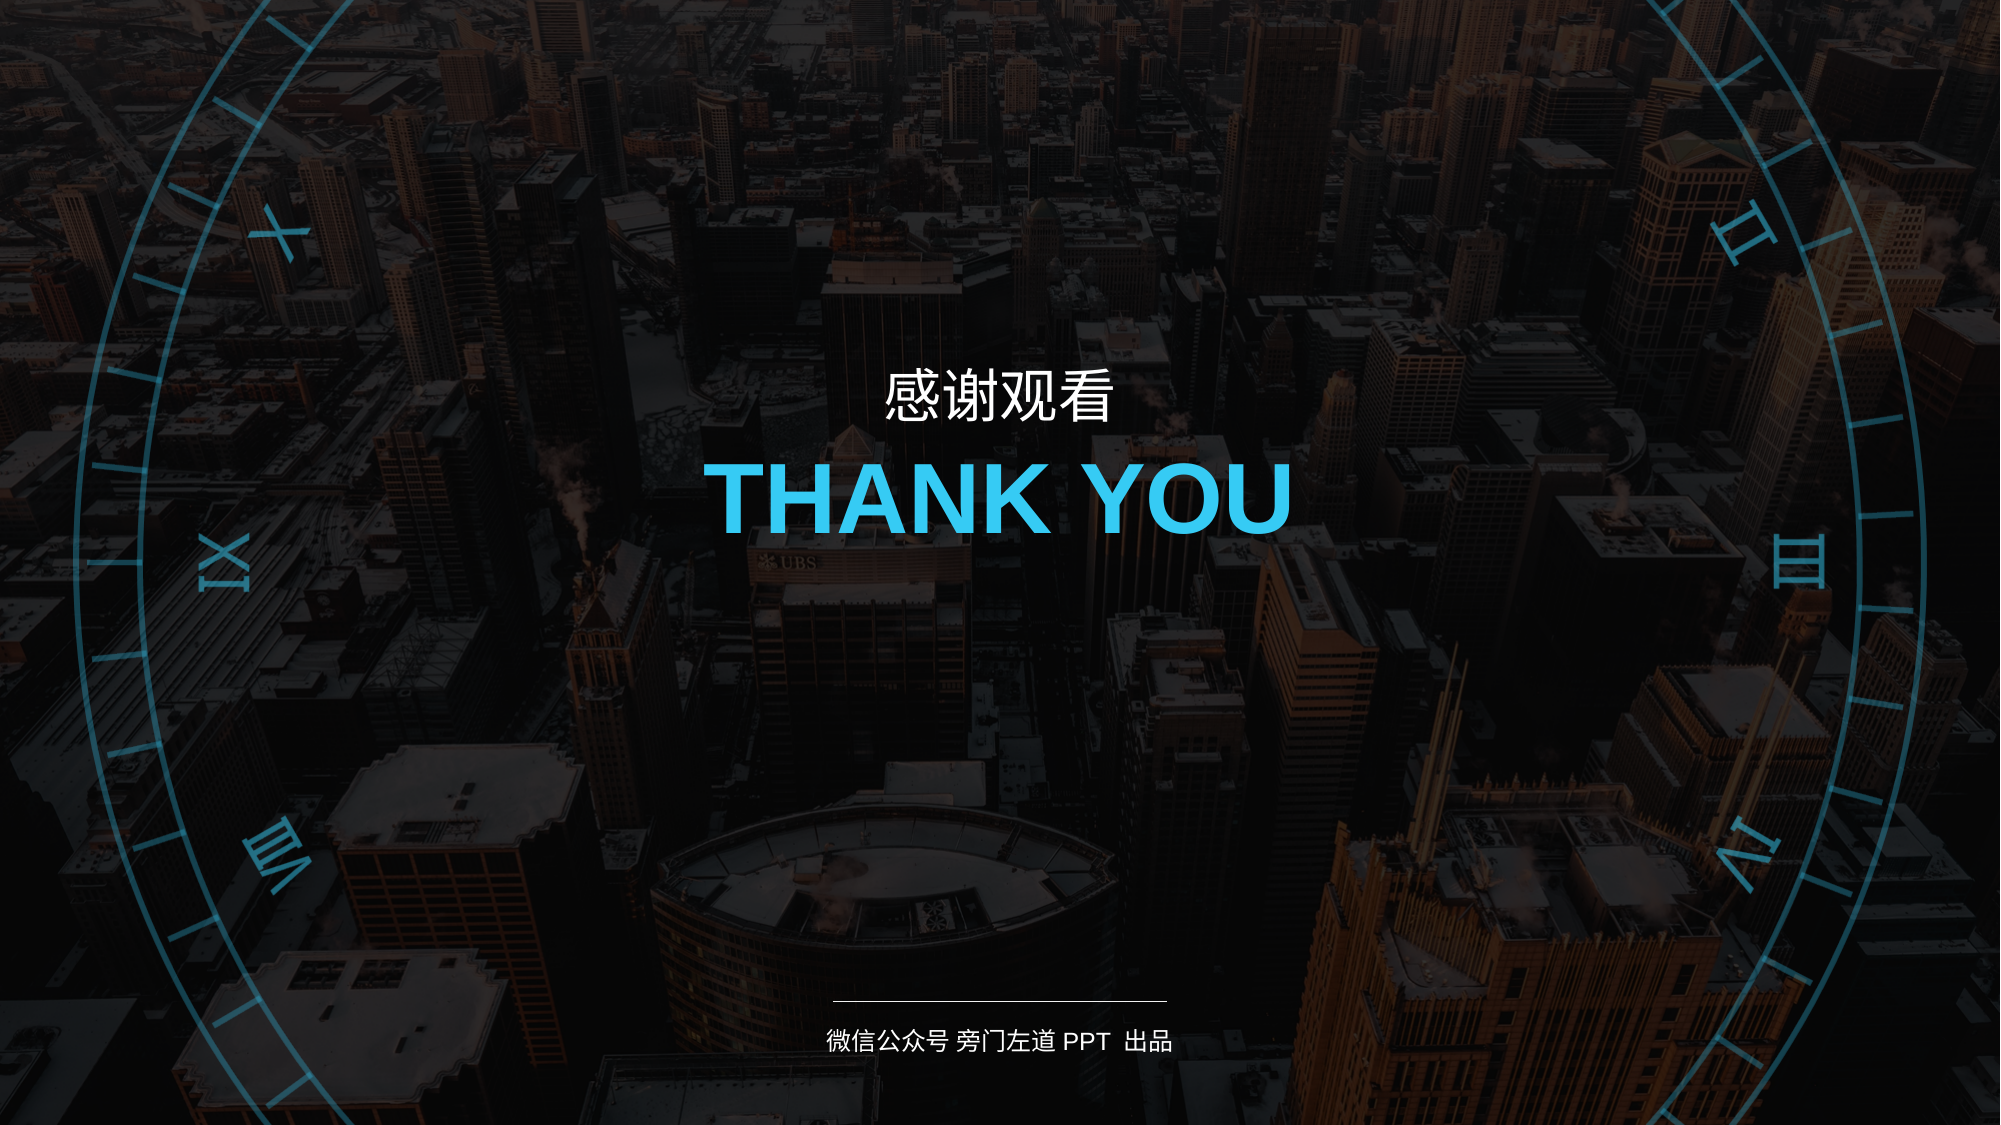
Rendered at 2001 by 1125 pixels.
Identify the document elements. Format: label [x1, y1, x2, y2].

picture [0, 0, 2000, 1125]
text_box [685, 351, 1315, 563]
